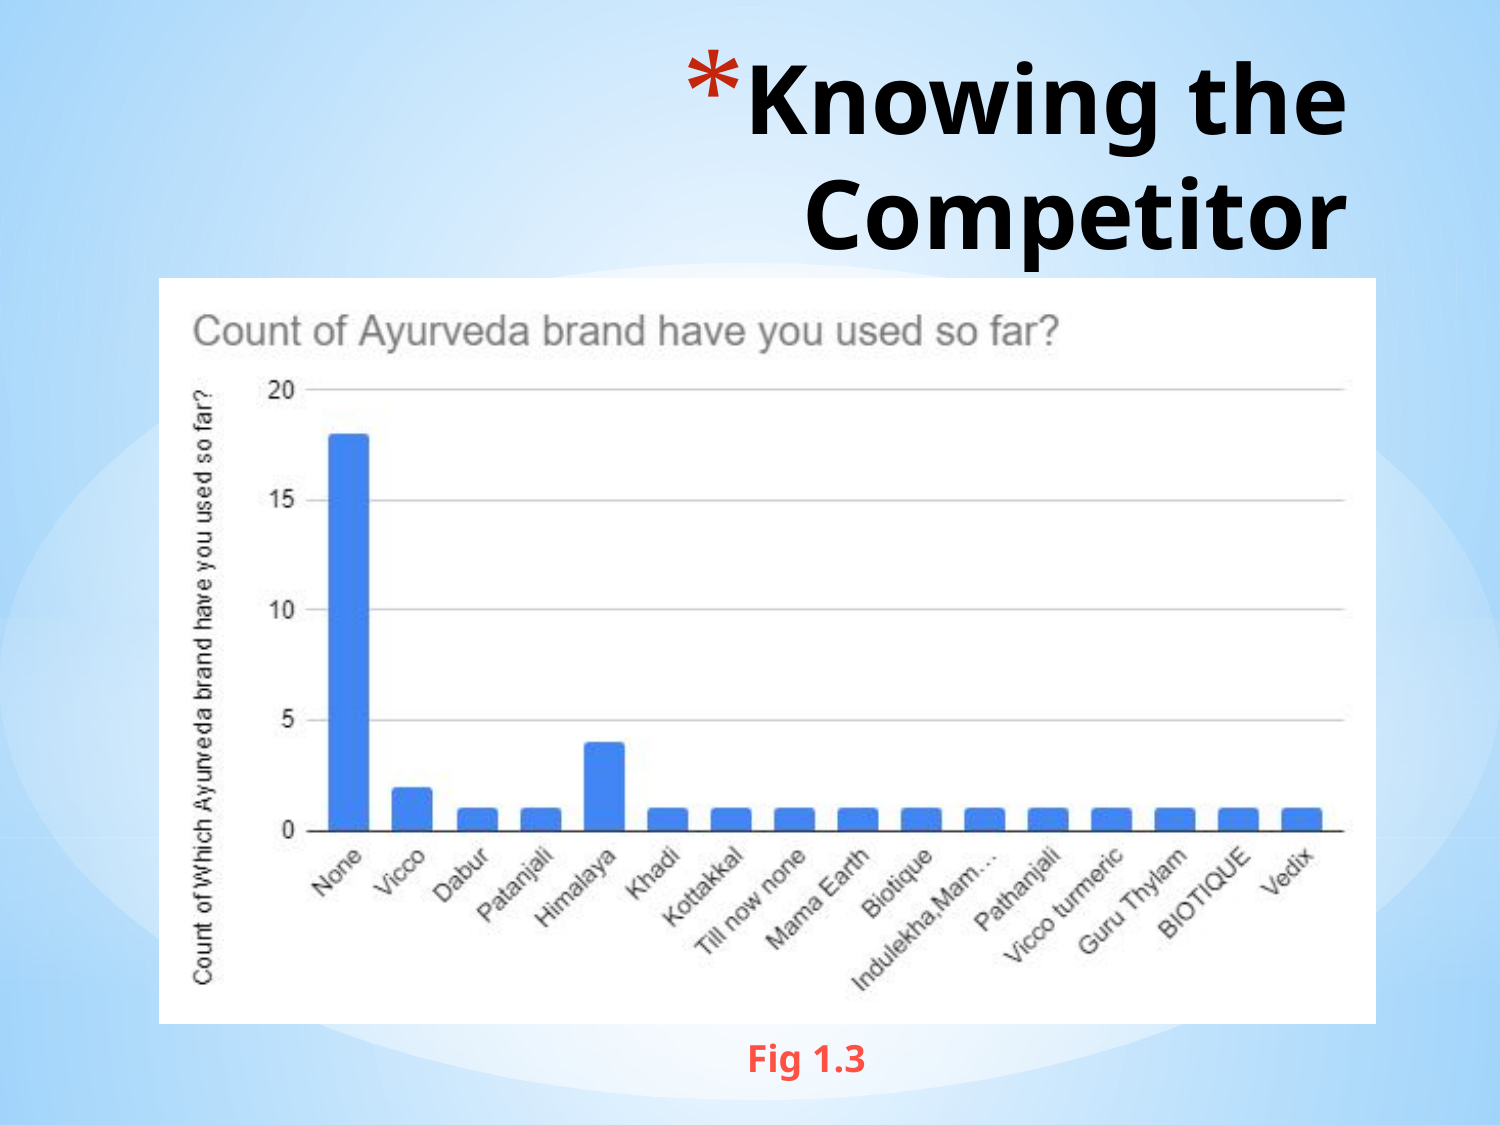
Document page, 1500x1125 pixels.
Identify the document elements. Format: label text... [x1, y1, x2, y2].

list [159, 278, 1377, 1024]
text_box Fig 1.3 [667, 1032, 946, 1088]
title Knowing the Competitor [183, 30, 1365, 219]
